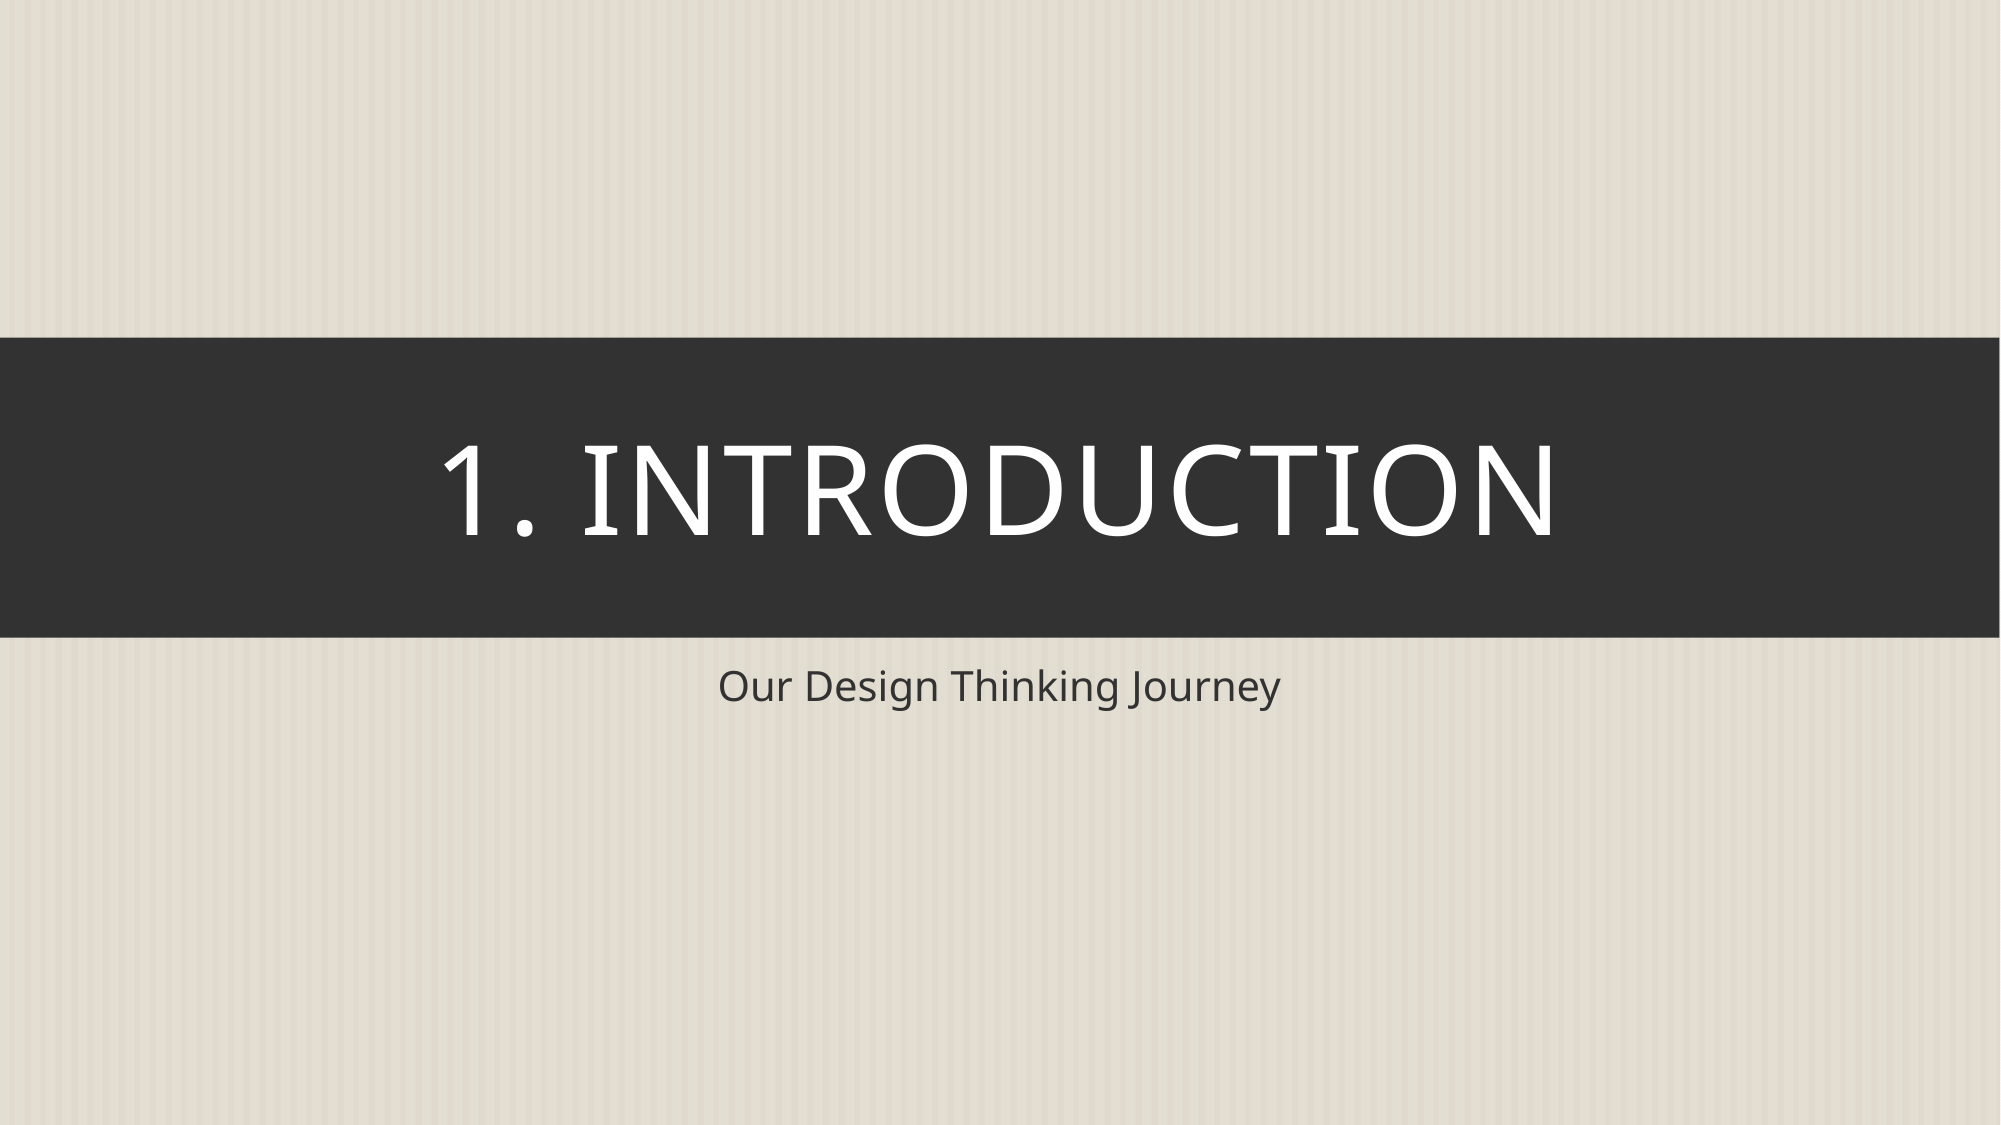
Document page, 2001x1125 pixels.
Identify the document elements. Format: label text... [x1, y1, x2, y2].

list Our Design Thinking Journey [136, 657, 1862, 851]
title 1. Introduction [136, 362, 1862, 638]
